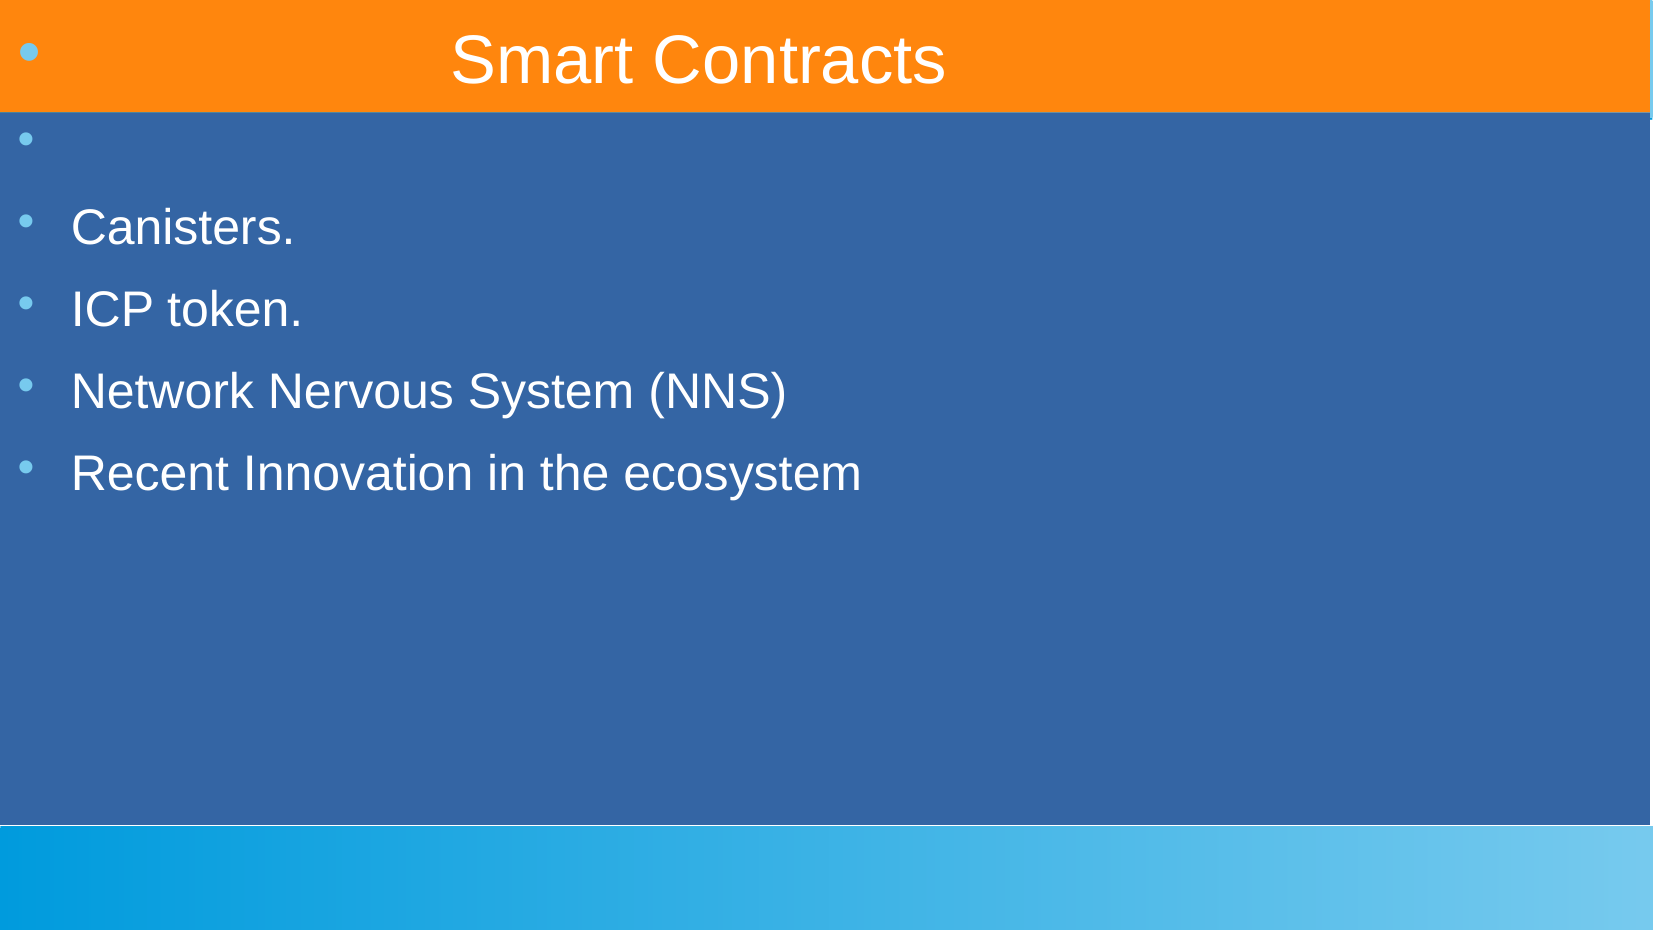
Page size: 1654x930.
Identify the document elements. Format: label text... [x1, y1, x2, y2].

text_box Smart Contracts [0, 0, 1650, 112]
text_box Canisters. ICP token. Network Nervous System (NNS) Recent Innovation in the ecosystem [0, 112, 1650, 825]
